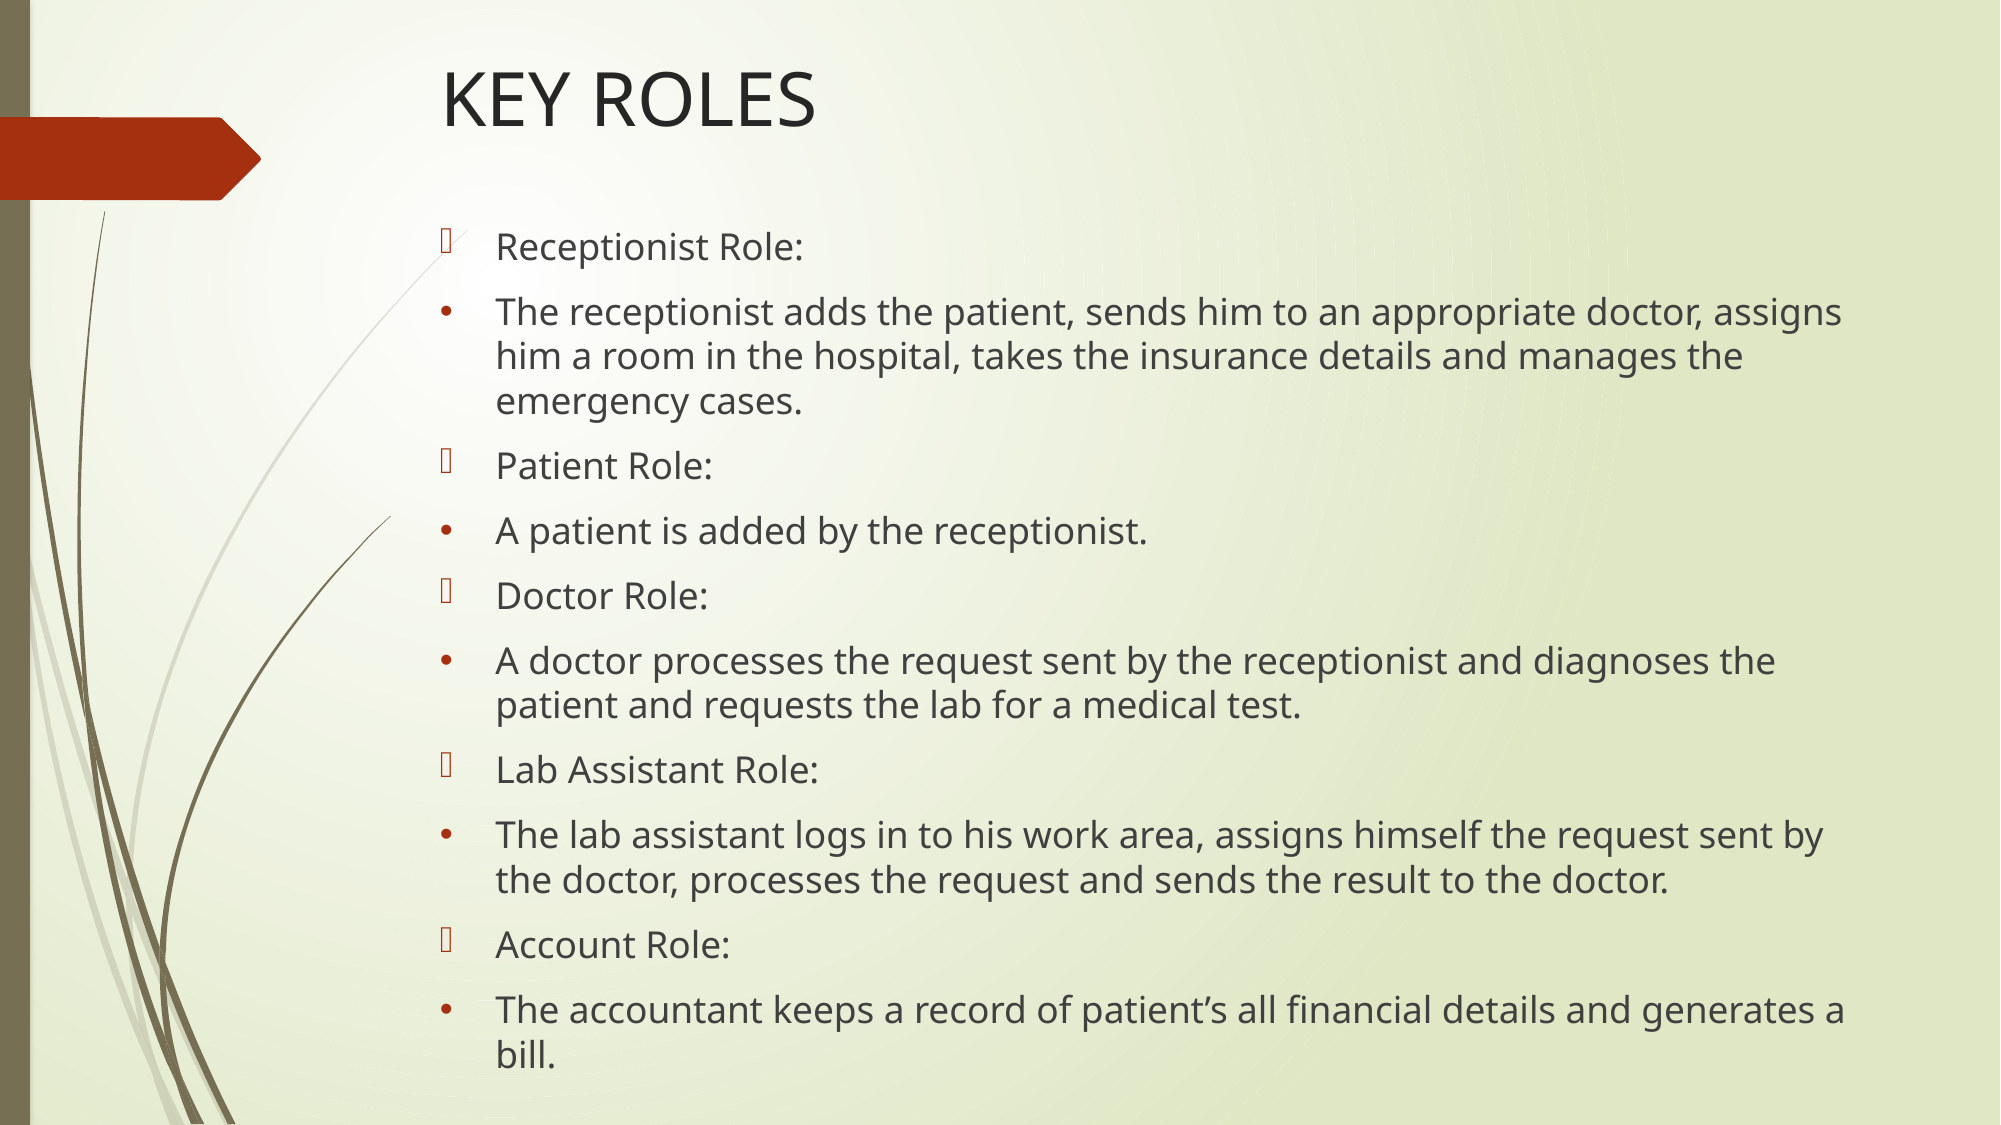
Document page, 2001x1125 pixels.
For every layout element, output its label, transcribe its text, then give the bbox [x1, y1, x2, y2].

title KEY ROLES [425, 44, 1888, 195]
list Receptionist Role: The receptionist adds the patient, sends him to an appropriate doctor, assigns him a room in the hospital, takes the insurance details and manages the emergency cases. Patient Role: A patient is added by the receptionist. Doctor Role: A doctor processes the request sent by the receptionist and diagnoses the patient and requests the lab for a medical test. Lab Assistant Role: The lab assistant logs in to his work area, assigns himself the request sent by the doctor, processes the request and sends the result to the doctor. Account Role: The accountant keeps a record of patient’s all financial details and generates a bill. [424, 215, 1888, 1088]
